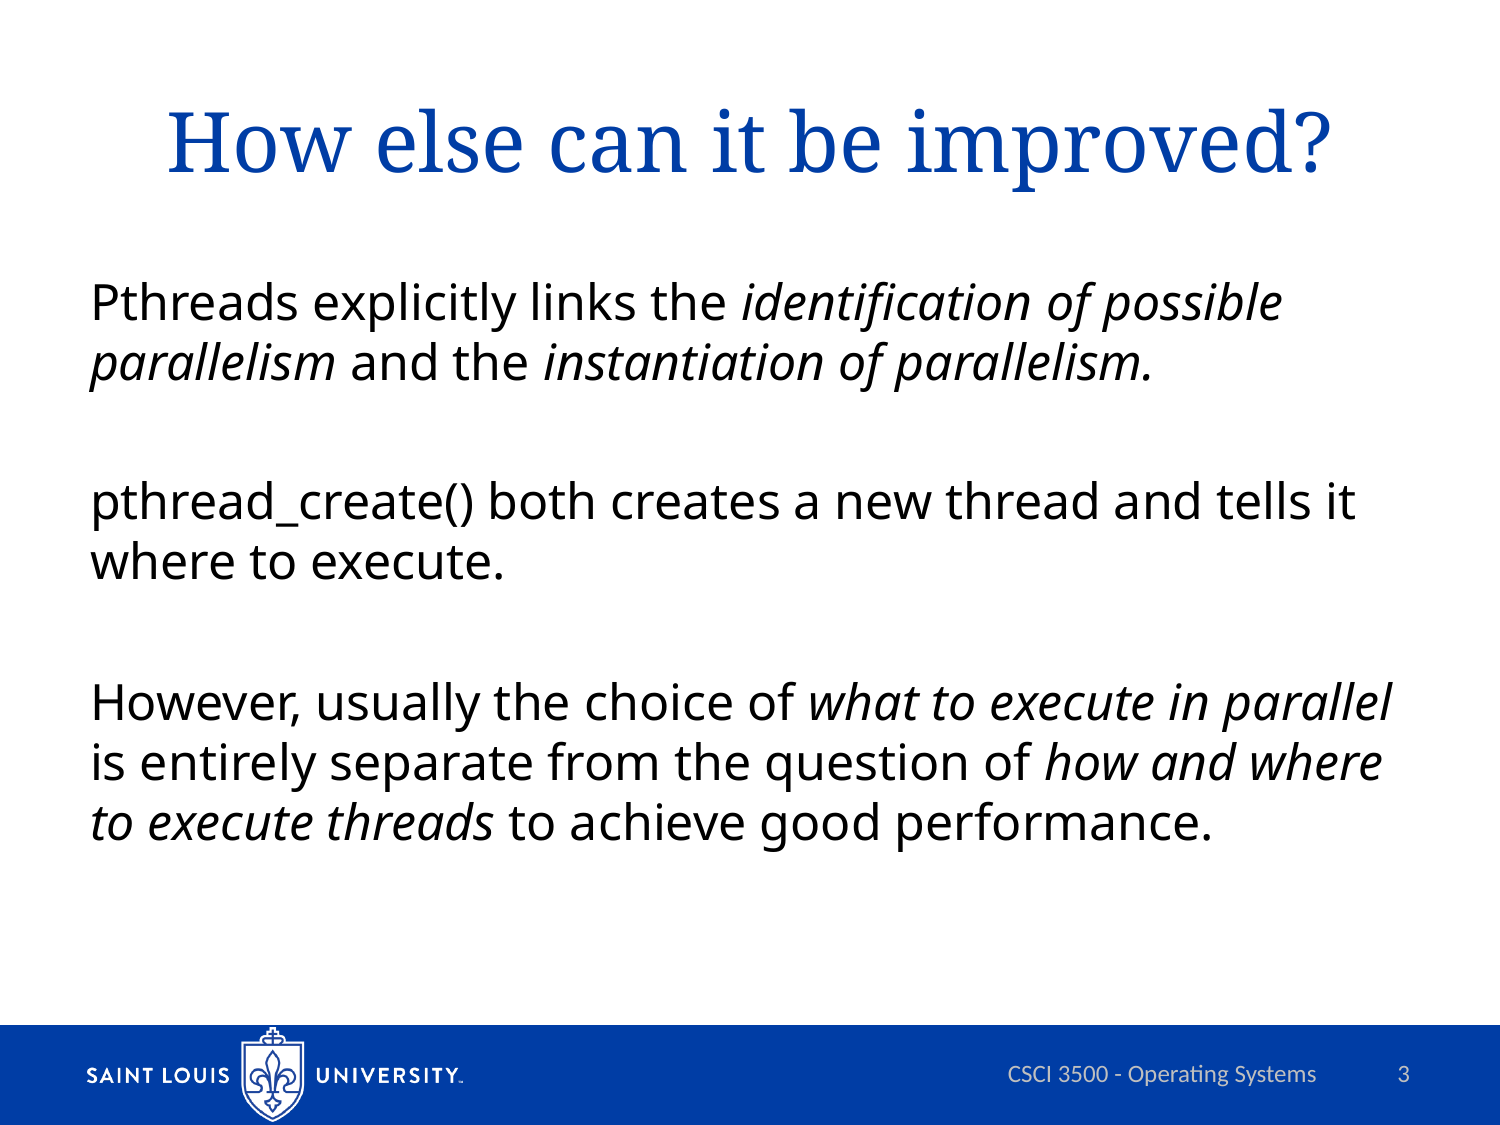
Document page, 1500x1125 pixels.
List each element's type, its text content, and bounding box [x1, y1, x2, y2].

title How else can it be improved? [75, 45, 1425, 233]
slide_number 3 [1074, 1042, 1425, 1103]
list Pthreads explicitly links the identification of possible parallelism and the instantiation of parallelism. pthread_create() both creates a new thread and tells it where to execute. However, usually the choice of what to execute in parallel is entirely separate from the question of how and where to execute threads to achieve good performance. [75, 262, 1425, 1005]
picture [87, 1027, 463, 1122]
footer CSCI 3500 - Operating Systems [924, 1042, 1074, 1103]
